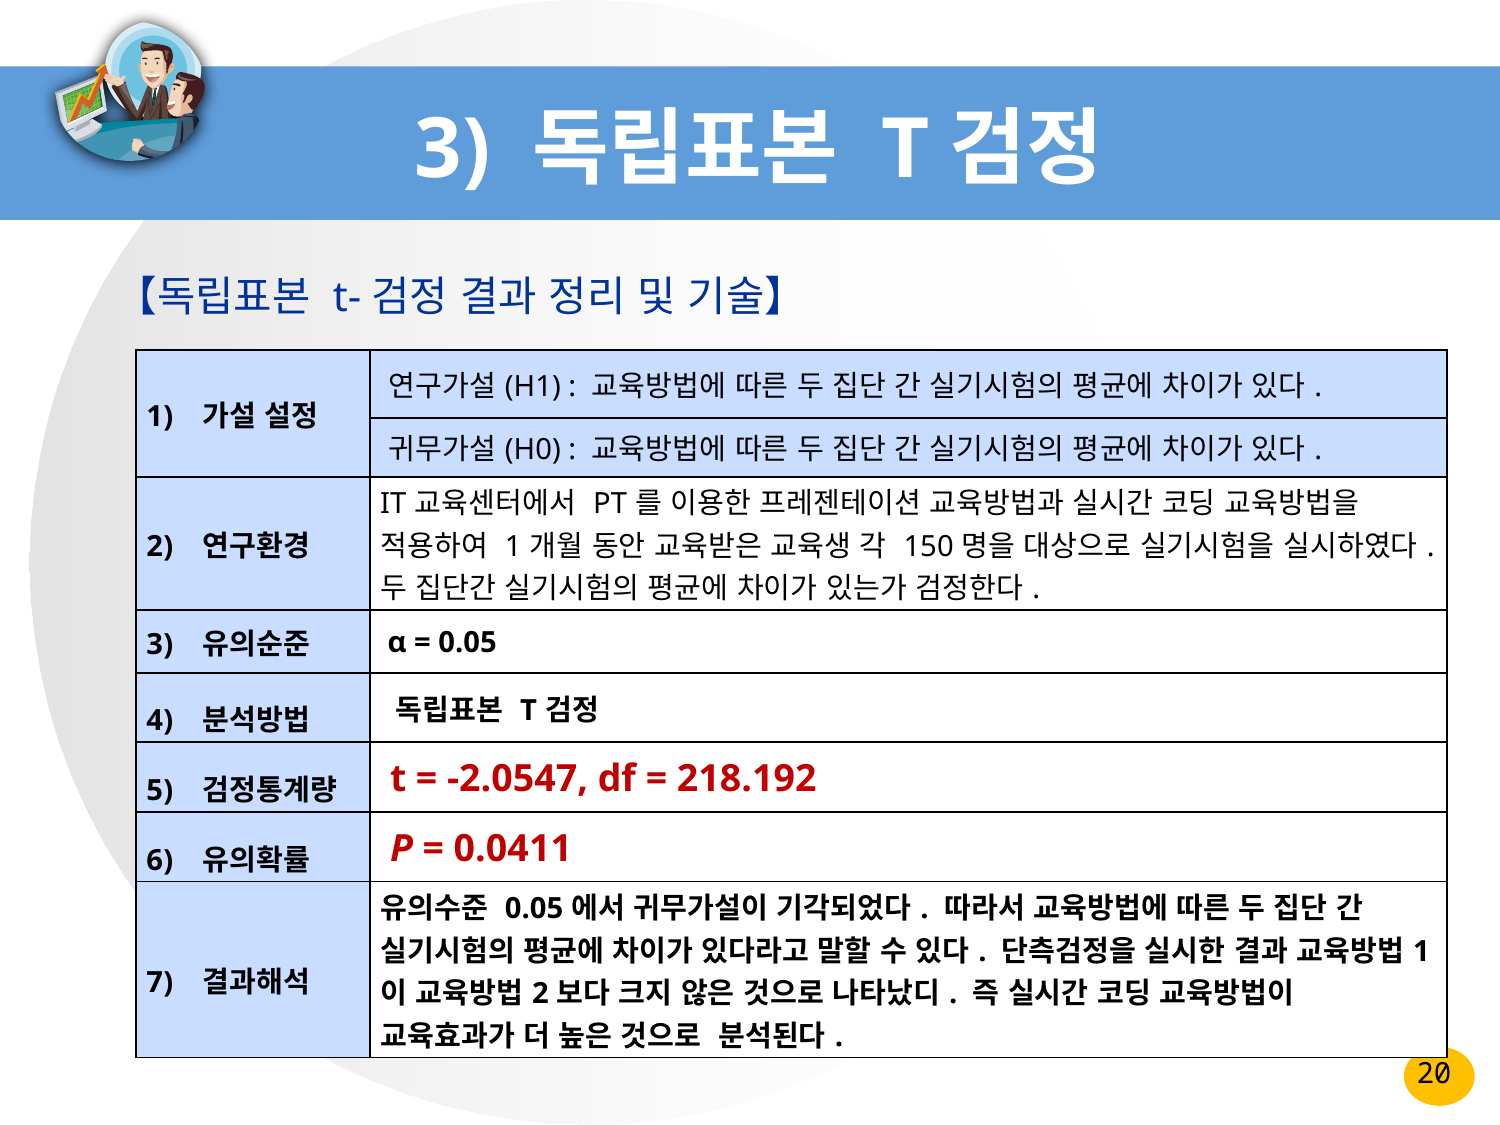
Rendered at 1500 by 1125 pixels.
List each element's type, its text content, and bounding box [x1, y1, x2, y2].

table_header 연구가설(H1) : 교육방법에 따른 두 집단 간 실기시험의 평균에 차이가 있다. [371, 351, 1446, 417]
slide_number 20 [1368, 1046, 1500, 1090]
table_cell 분석방법 [137, 674, 369, 741]
table_cell P = 0.0411 [371, 813, 1446, 881]
table_cell t = -2.0547, df = 218.192 [371, 743, 1446, 811]
list 【독립표본 t-검정 결과 정리 및 기술】 [100, 262, 1378, 339]
table_cell 독립표본 T검정 [371, 674, 1446, 741]
table_header 가설 설정 [137, 351, 369, 476]
table_cell 유의순준 [137, 611, 369, 672]
table_cell 검정통계량 [137, 743, 369, 811]
table_cell 연구환경 [137, 478, 369, 609]
table_cell IT교육센터에서 PT를 이용한 프레젠테이션 교육방법과 실시간 코딩 교육방법을 적용하여 1개월 동안 교육받은 교육생 각 150명을 대상으로 실기시험을 실시하였다. 두 집단간 실기시험의 평균에 차이가 있는가 검정한다. [371, 478, 1446, 609]
table_cell α = 0.05 [371, 611, 1446, 672]
table_cell 유의확률 [137, 813, 369, 881]
table_cell 유의수준 0.05에서 귀무가설이 기각되었다. 따라서 교육방법에 따른 두 집단 간 실기시험의 평균에 차이가 있다라고 말할 수 있다. 단측검정을 실시한 결과 교육방법1이 교육방법2보다 크지 않은 것으로 나타났디. 즉 실시간 코딩 교육방법이 교육효과가 더 높은 것으로 분석된다. [371, 882, 1446, 1057]
table_cell 귀무가설(H0) : 교육방법에 따른 두 집단 간 실기시험의 평균에 차이가 있다. [371, 419, 1446, 476]
table_cell 결과해석 [137, 882, 369, 1057]
text_box [0, 0, 1500, 75]
title 3) 독립표본 T검정 [17, 87, 1500, 200]
